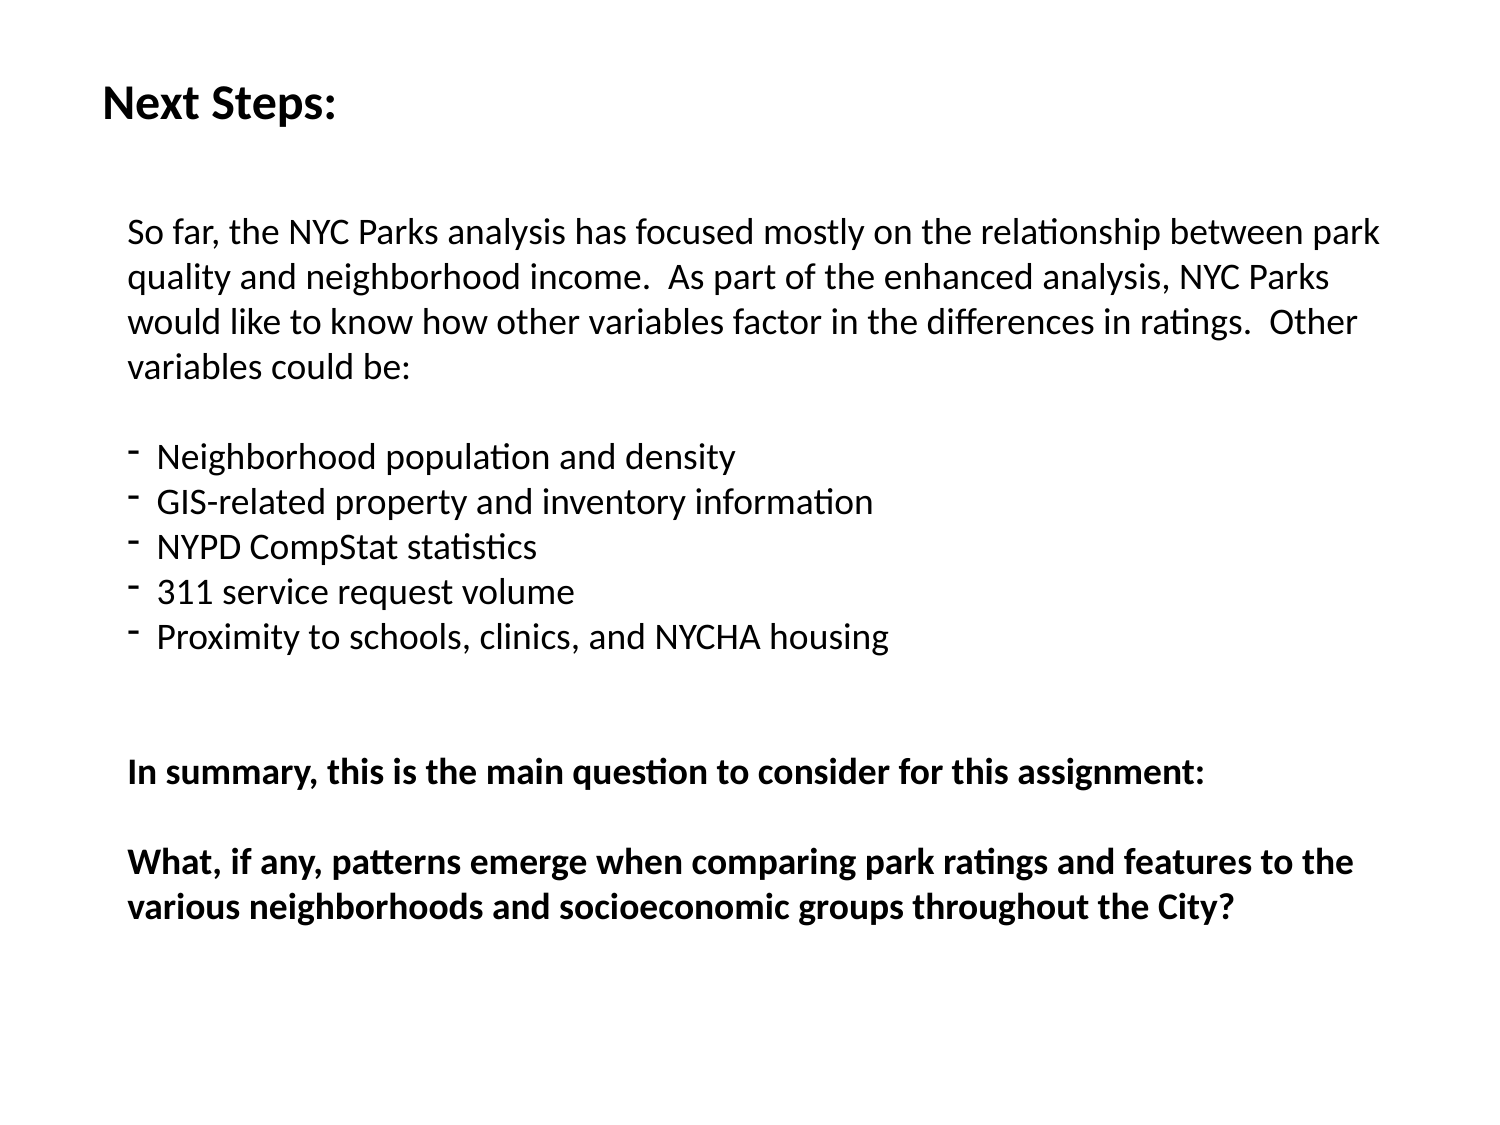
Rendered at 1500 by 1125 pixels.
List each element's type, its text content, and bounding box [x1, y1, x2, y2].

text_box So far, the NYC Parks analysis has focused mostly on the relationship between park quality and neighborhood income. As part of the enhanced analysis, NYC Parks would like to know how other variables factor in the differences in ratings. Other variables could be: Neighborhood population and density GIS-related property and inventory information NYPD CompStat statistics 311 service request volume Proximity to schools, clinics, and NYCHA housing In summary, this is the main question to consider for this assignment: What, if any, patterns emerge when comparing park ratings and features to the various neighborhoods and socioeconomic groups throughout the City? [112, 199, 1438, 980]
text_box Next Steps: [87, 62, 988, 138]
